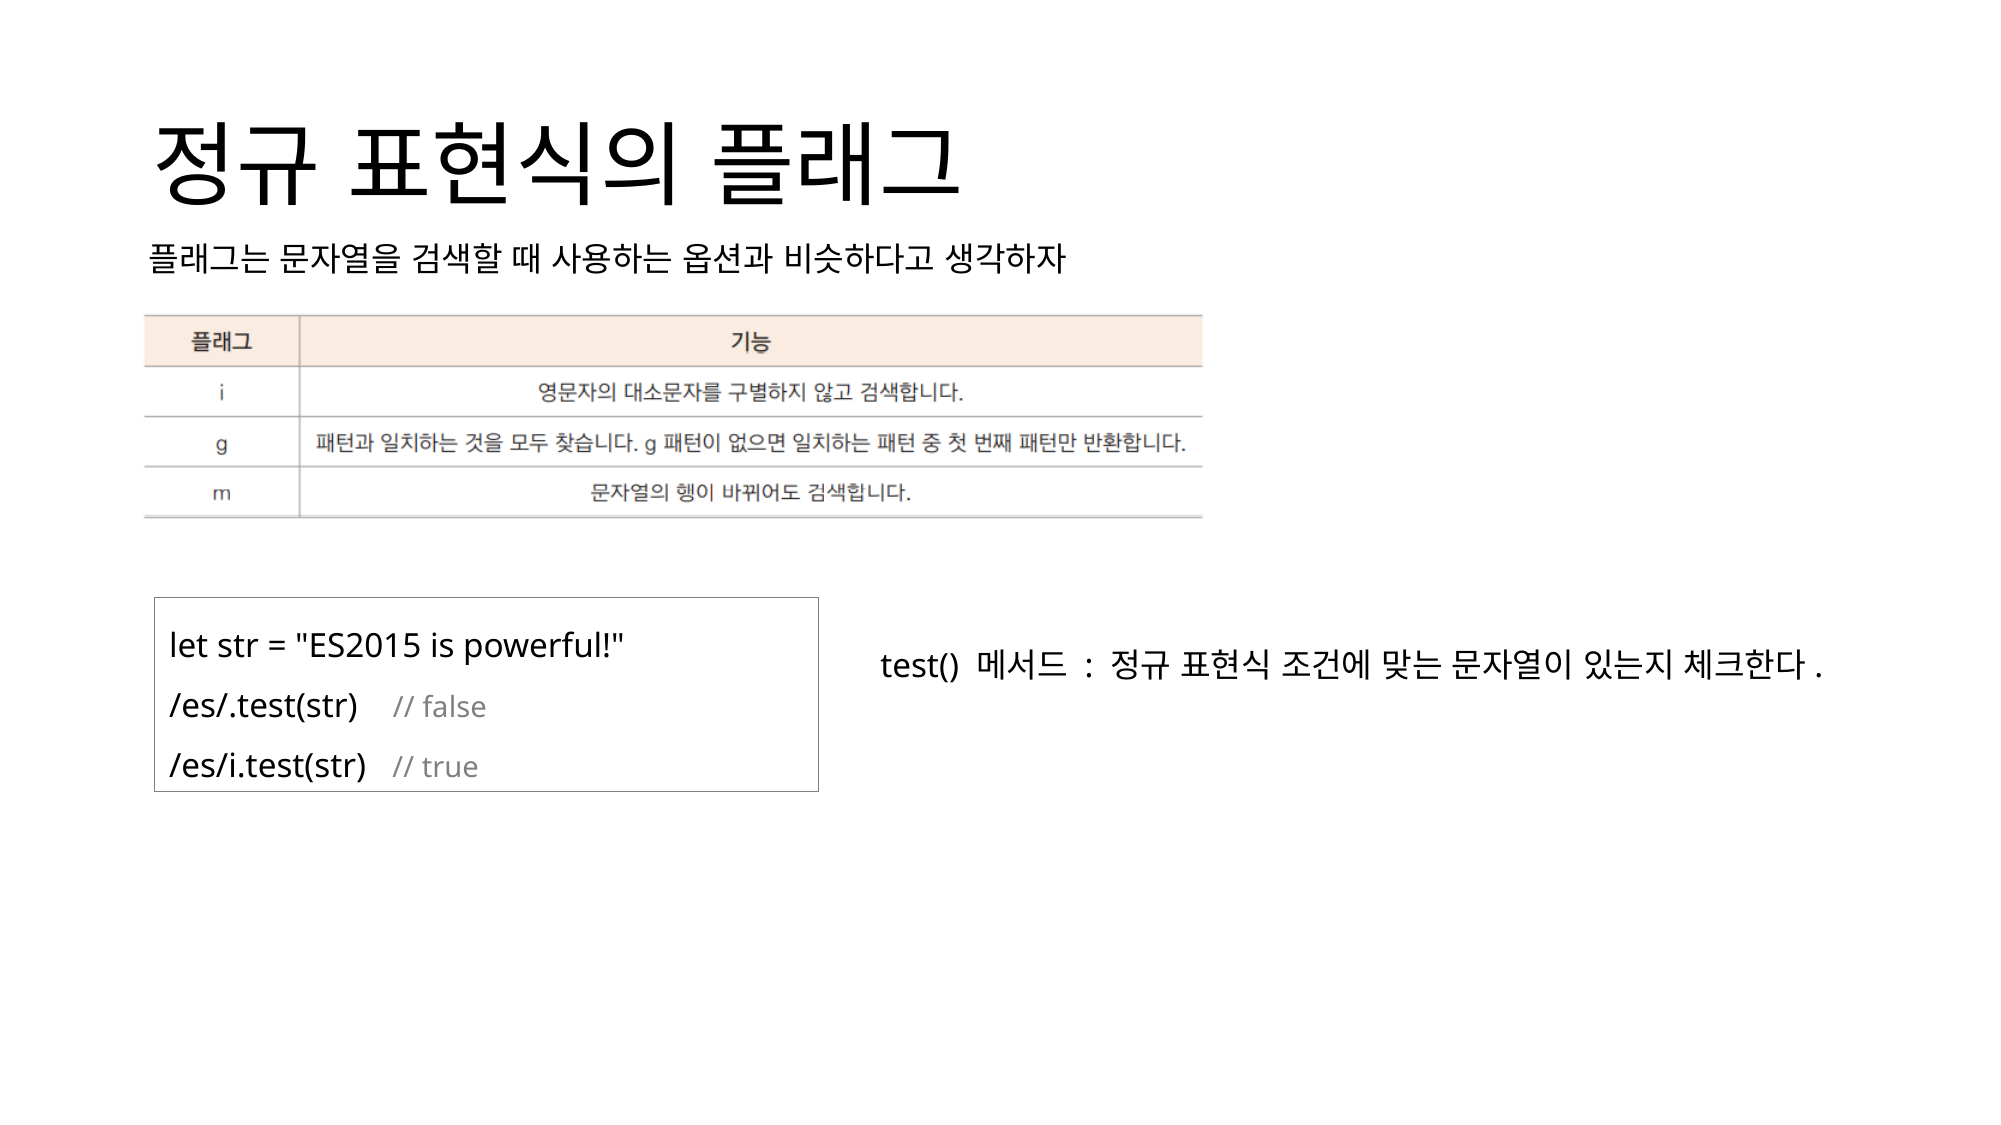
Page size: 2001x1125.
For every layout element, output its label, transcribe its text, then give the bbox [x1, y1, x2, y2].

title 정규 표현식의 플래그 [137, 59, 1863, 278]
text_box let str = "ES2015 is powerful!" /es/.test(str) // false /es/i.test(str) // true [154, 597, 819, 792]
text_box test() 메서드 : 정규 표현식 조건에 맞는 문자열이 있는지 체크한다. [865, 636, 1952, 691]
text_box 플래그는 문자열을 검색할 때 사용하는 옵션과 비슷하다고 생각하자 [134, 231, 1450, 286]
picture [134, 307, 1220, 528]
